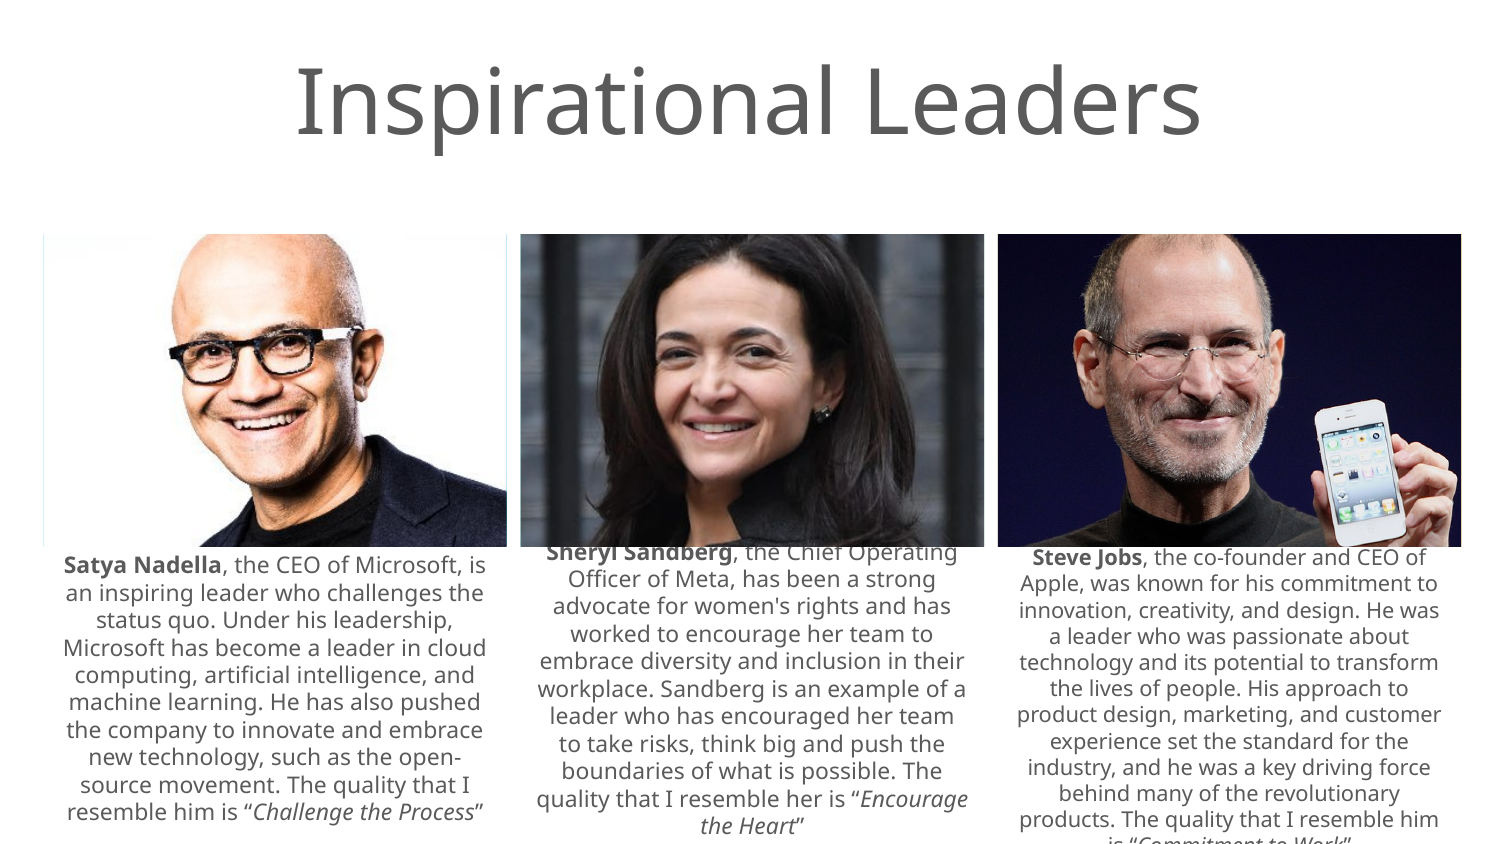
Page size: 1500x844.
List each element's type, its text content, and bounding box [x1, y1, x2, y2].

title Inspirational Leaders [75, 33, 1425, 162]
picture [997, 233, 1462, 547]
list Steve Jobs, the co-founder and CEO of Apple, was known for his commitment to innovation, creativity, and design. He was a leader who was passionate about technology and its potential to transform the lives of people. His approach to product design, marketing, and customer experience set the standard for the industry, and he was a key driving force behind many of the revolutionary products. The quality that I resemble him is “Commitment to Work” [997, 554, 1462, 830]
list Sheryl Sandberg, the Chief Operating Officer of Meta, has been a strong advocate for women's rights and has worked to encourage her team to embrace diversity and inclusion in their workplace. Sandberg is an example of a leader who has encouraged her team to take risks, think big and push the boundaries of what is possible. The quality that I resemble her is “Encourage the Heart” [520, 554, 985, 830]
picture [43, 233, 507, 547]
picture [520, 233, 985, 547]
list Satya Nadella, the CEO of Microsoft, is an inspiring leader who challenges the status quo. Under his leadership, Microsoft has become a leader in cloud computing, artificial intelligence, and machine learning. He has also pushed the company to innovate and embrace new technology, such as the open-source movement. The quality that I resemble him is “Challenge the Process” [43, 555, 507, 830]
